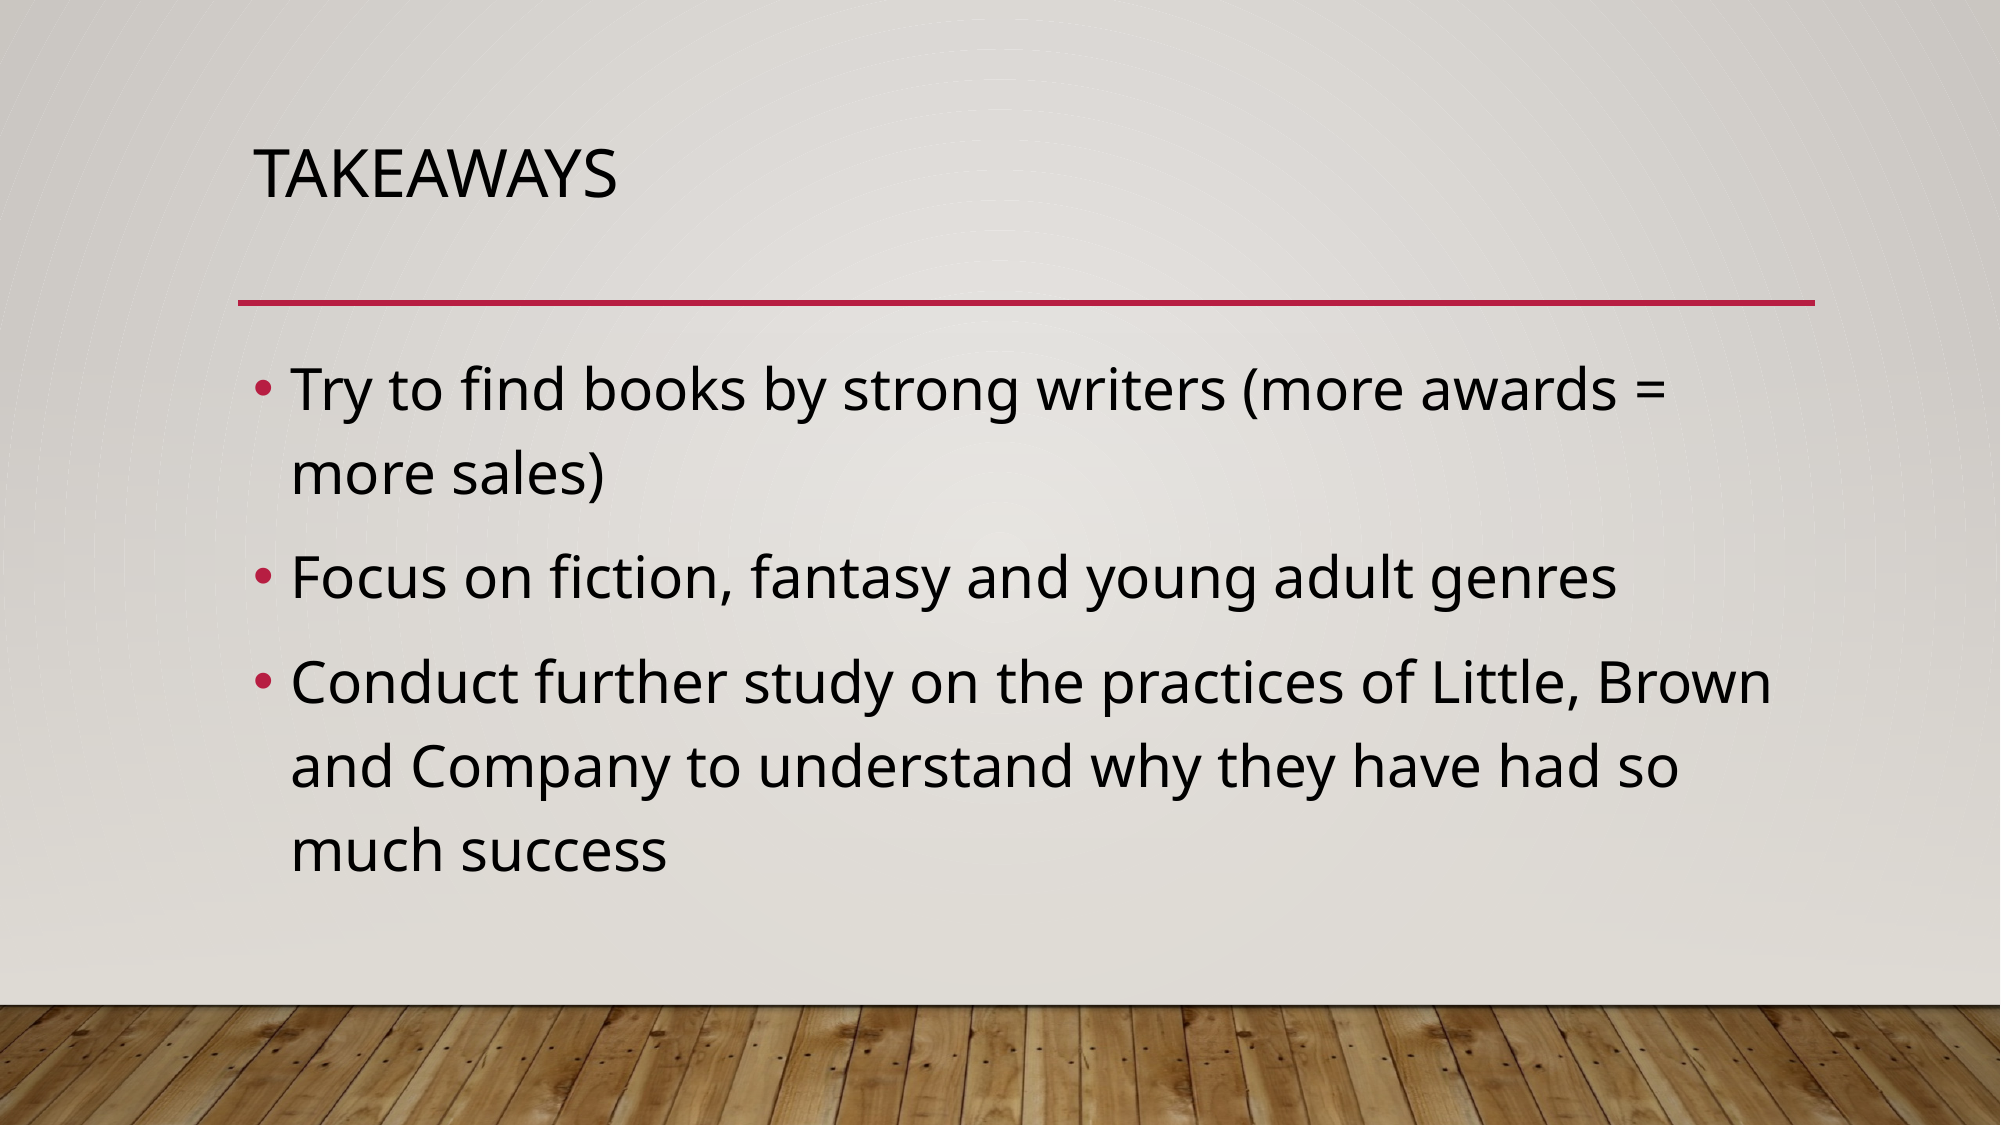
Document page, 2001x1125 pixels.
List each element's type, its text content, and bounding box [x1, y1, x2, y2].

title takeaways [238, 131, 1814, 305]
list Try to find books by strong writers (more awards = more sales) Focus on fiction, fantasy and young adult genres Conduct further study on the practices of Little, Brown and Company to understand why they have had so much success [238, 330, 1814, 897]
picture [0, 1005, 2000, 1125]
